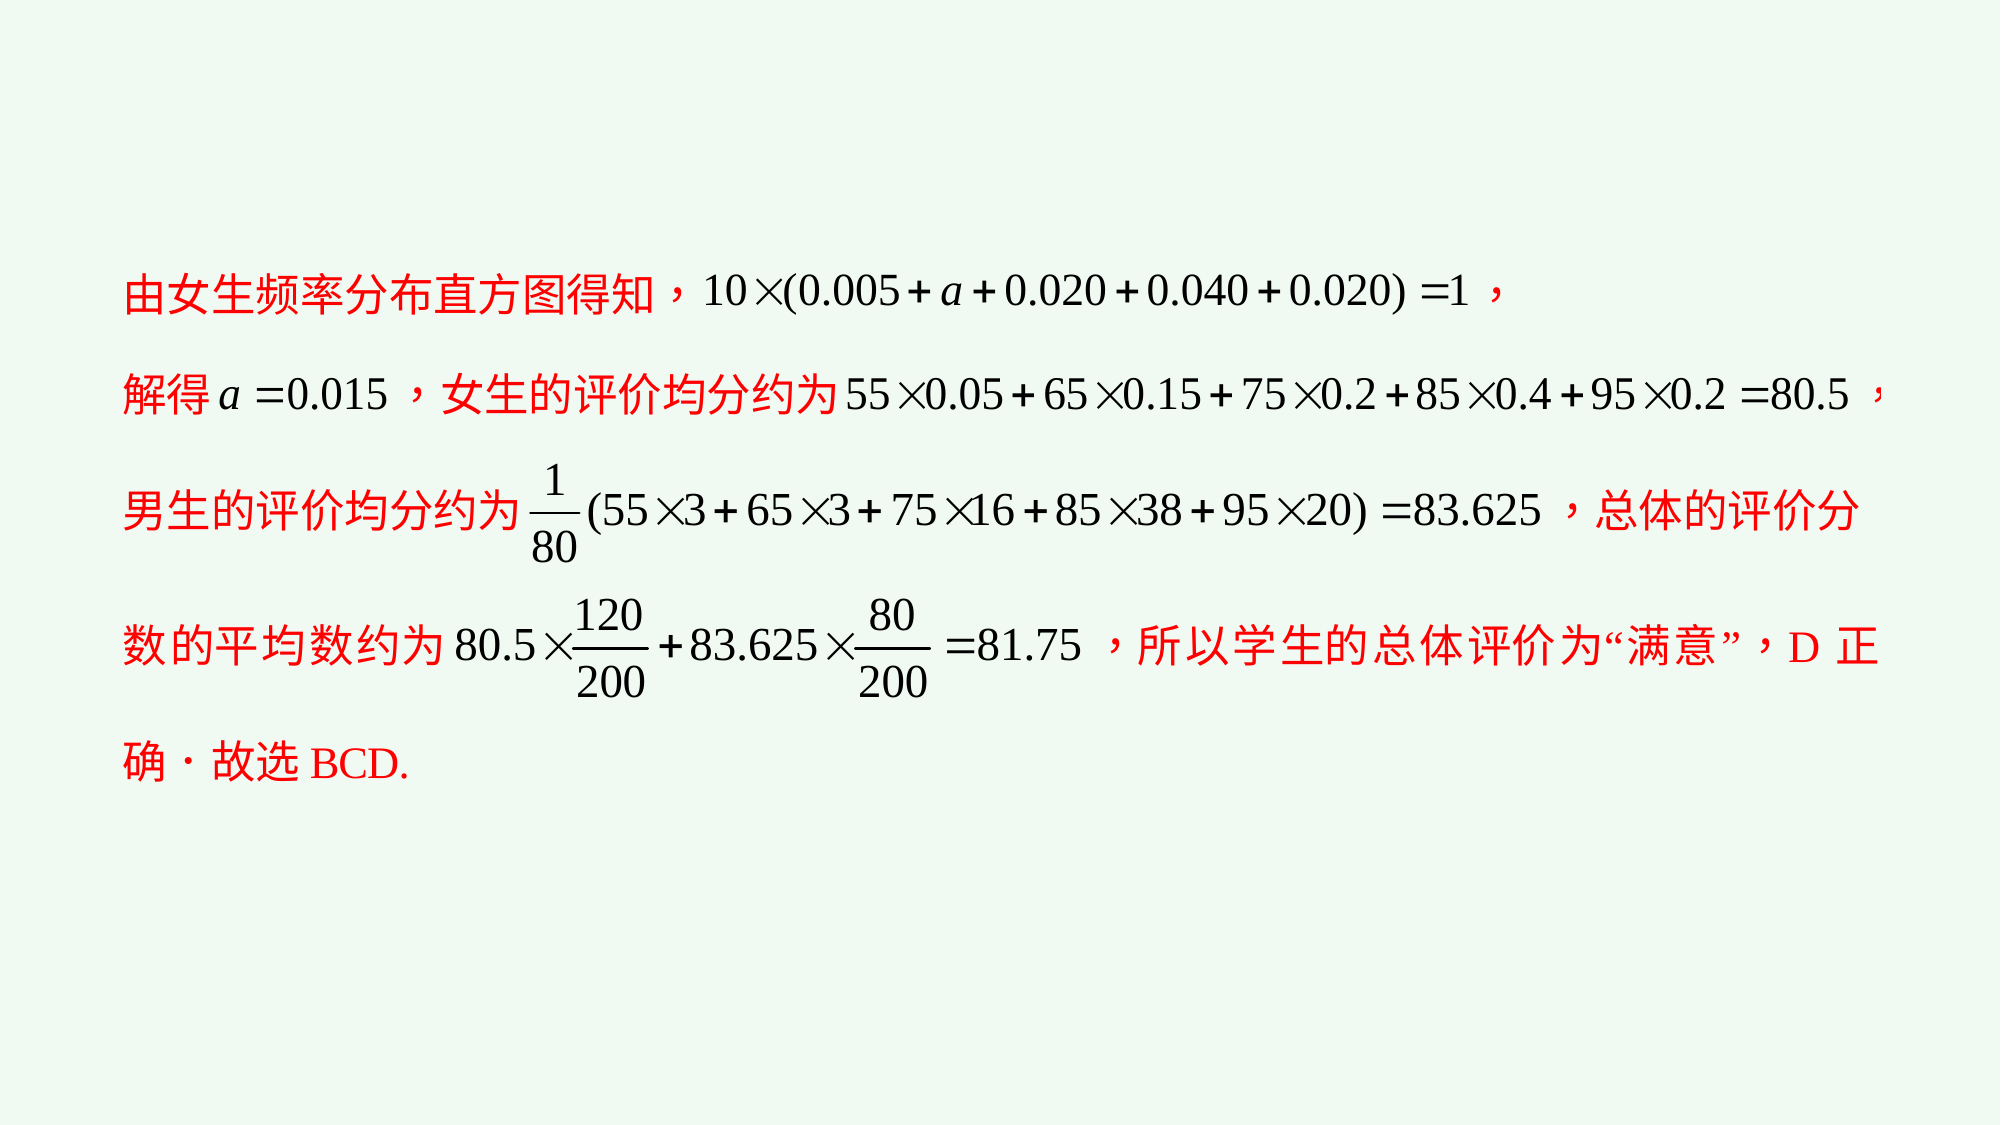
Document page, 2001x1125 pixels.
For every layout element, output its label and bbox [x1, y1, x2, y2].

text_box [122, 244, 1881, 881]
